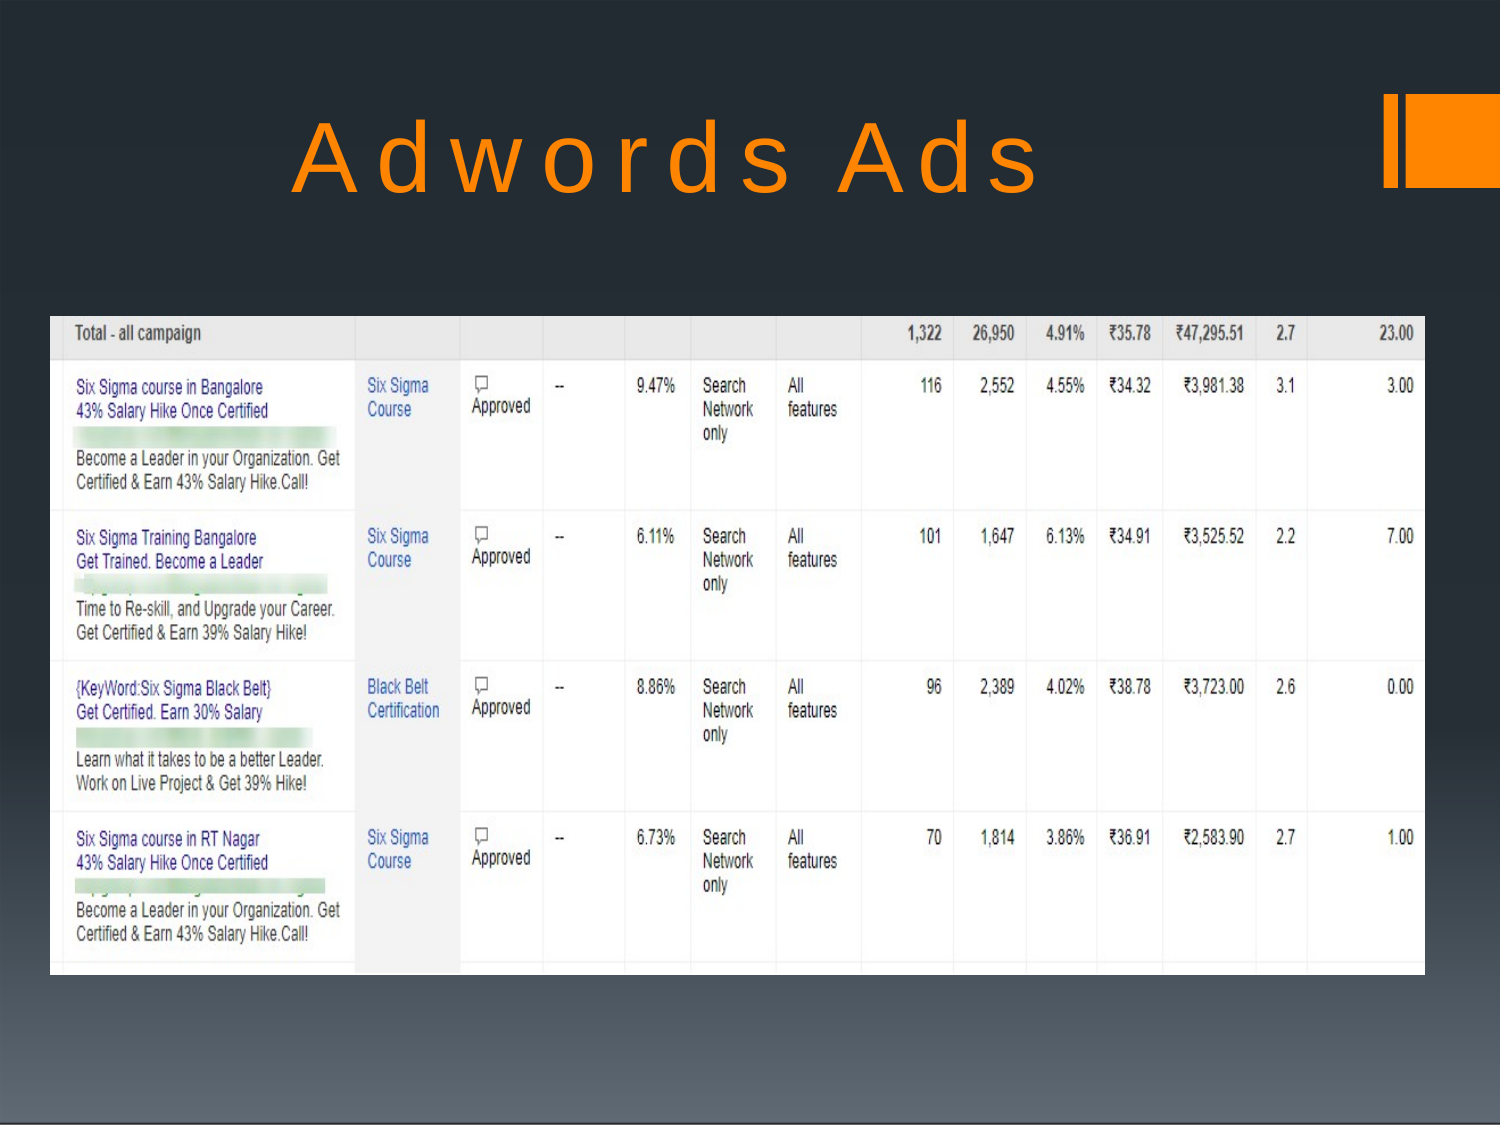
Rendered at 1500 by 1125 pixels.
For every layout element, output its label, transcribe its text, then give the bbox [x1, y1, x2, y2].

picture [0, 0, 1500, 1125]
text_box [50, 316, 1425, 975]
title Adwords Ads [289, 90, 1052, 281]
